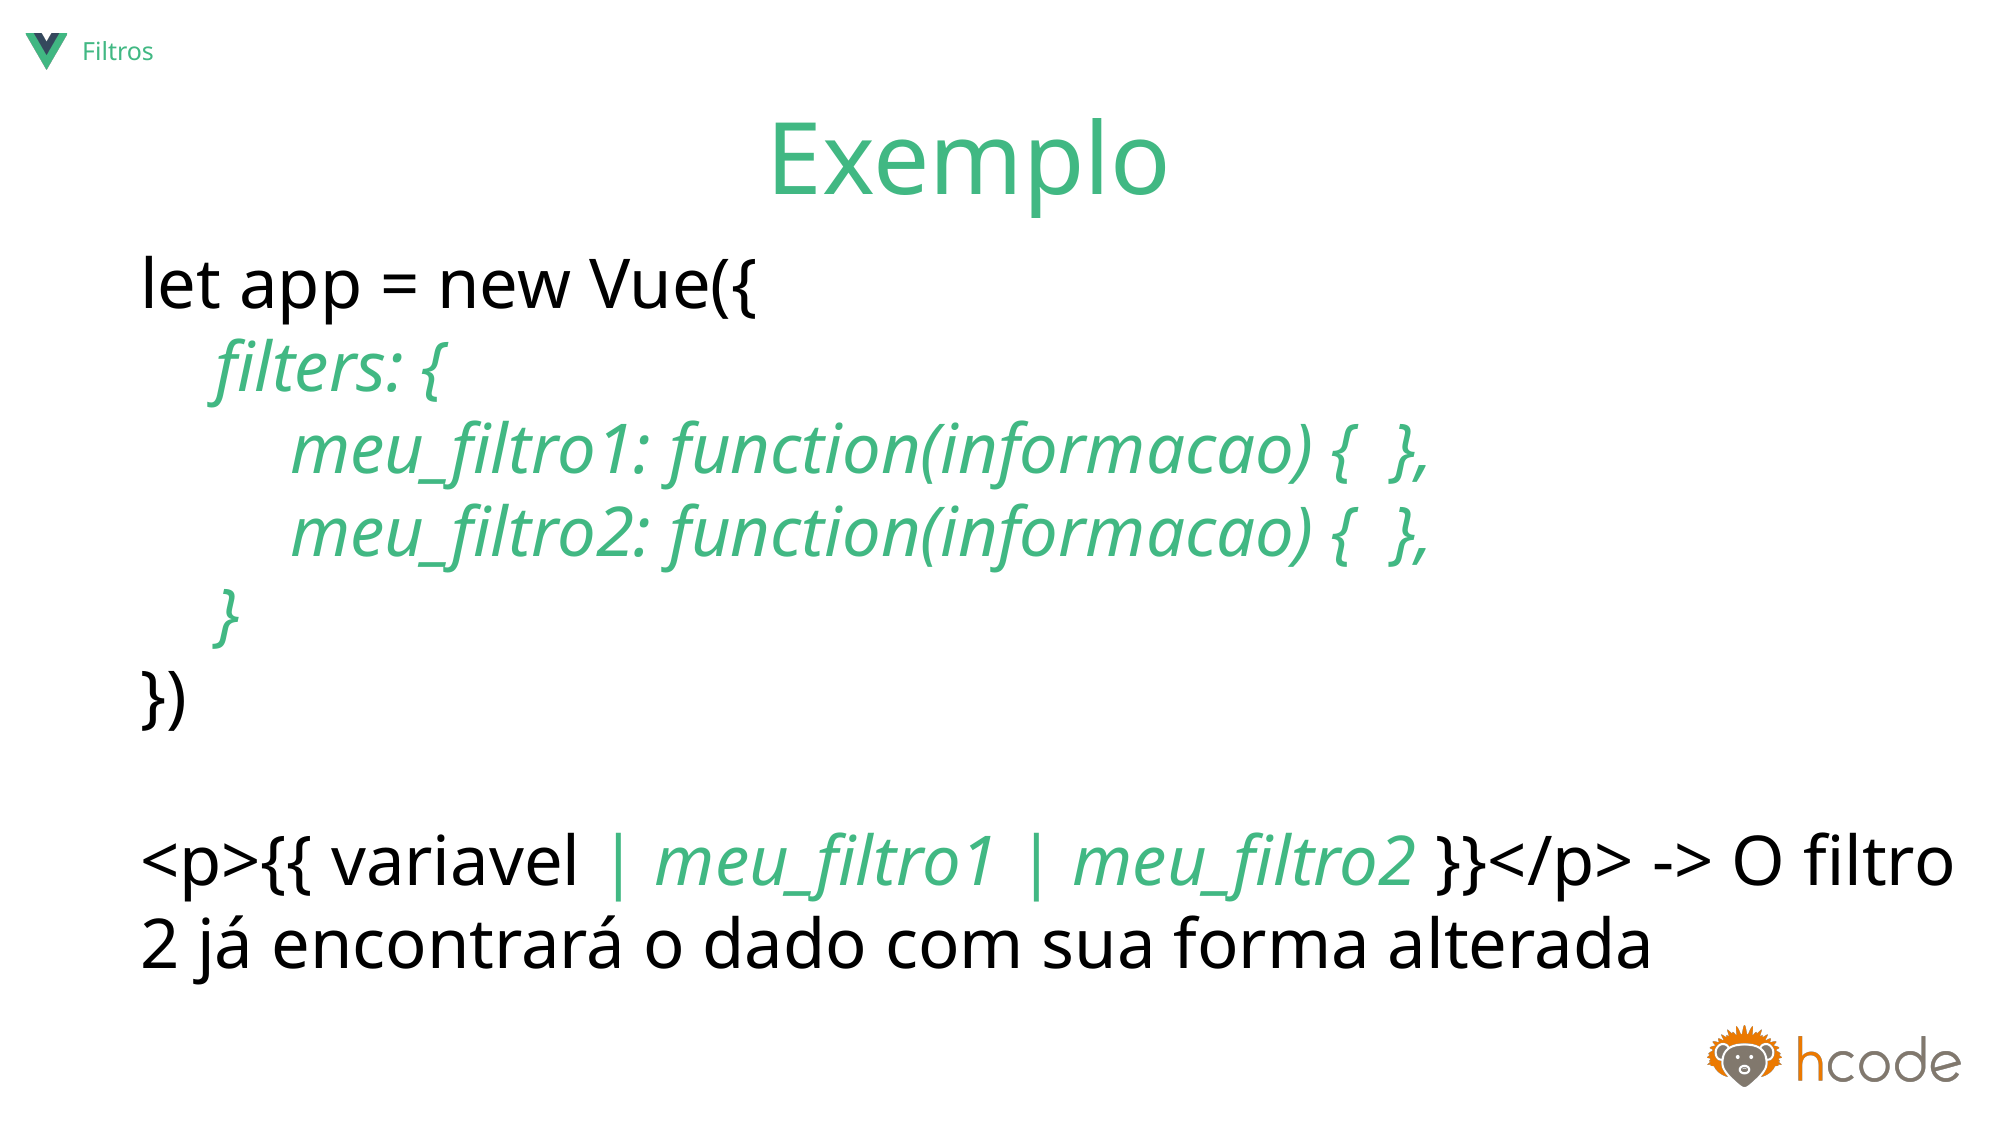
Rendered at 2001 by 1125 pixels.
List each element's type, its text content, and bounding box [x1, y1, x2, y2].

picture [1707, 1025, 1962, 1087]
text_box Filtros [67, 20, 1445, 84]
picture [25, 32, 68, 72]
text_box Exemplo [119, 70, 1819, 238]
text_box let app = new Vue({ filters: { meu_filtro1: function(informacao) { }, meu_filtro2: function(informacao) { }, } }) <p>{{ variavel | meu_filtro1 | meu_filtro2 }}</p> -> O filtro 2 já encontrará o dado com sua forma alterada [124, 224, 2000, 994]
